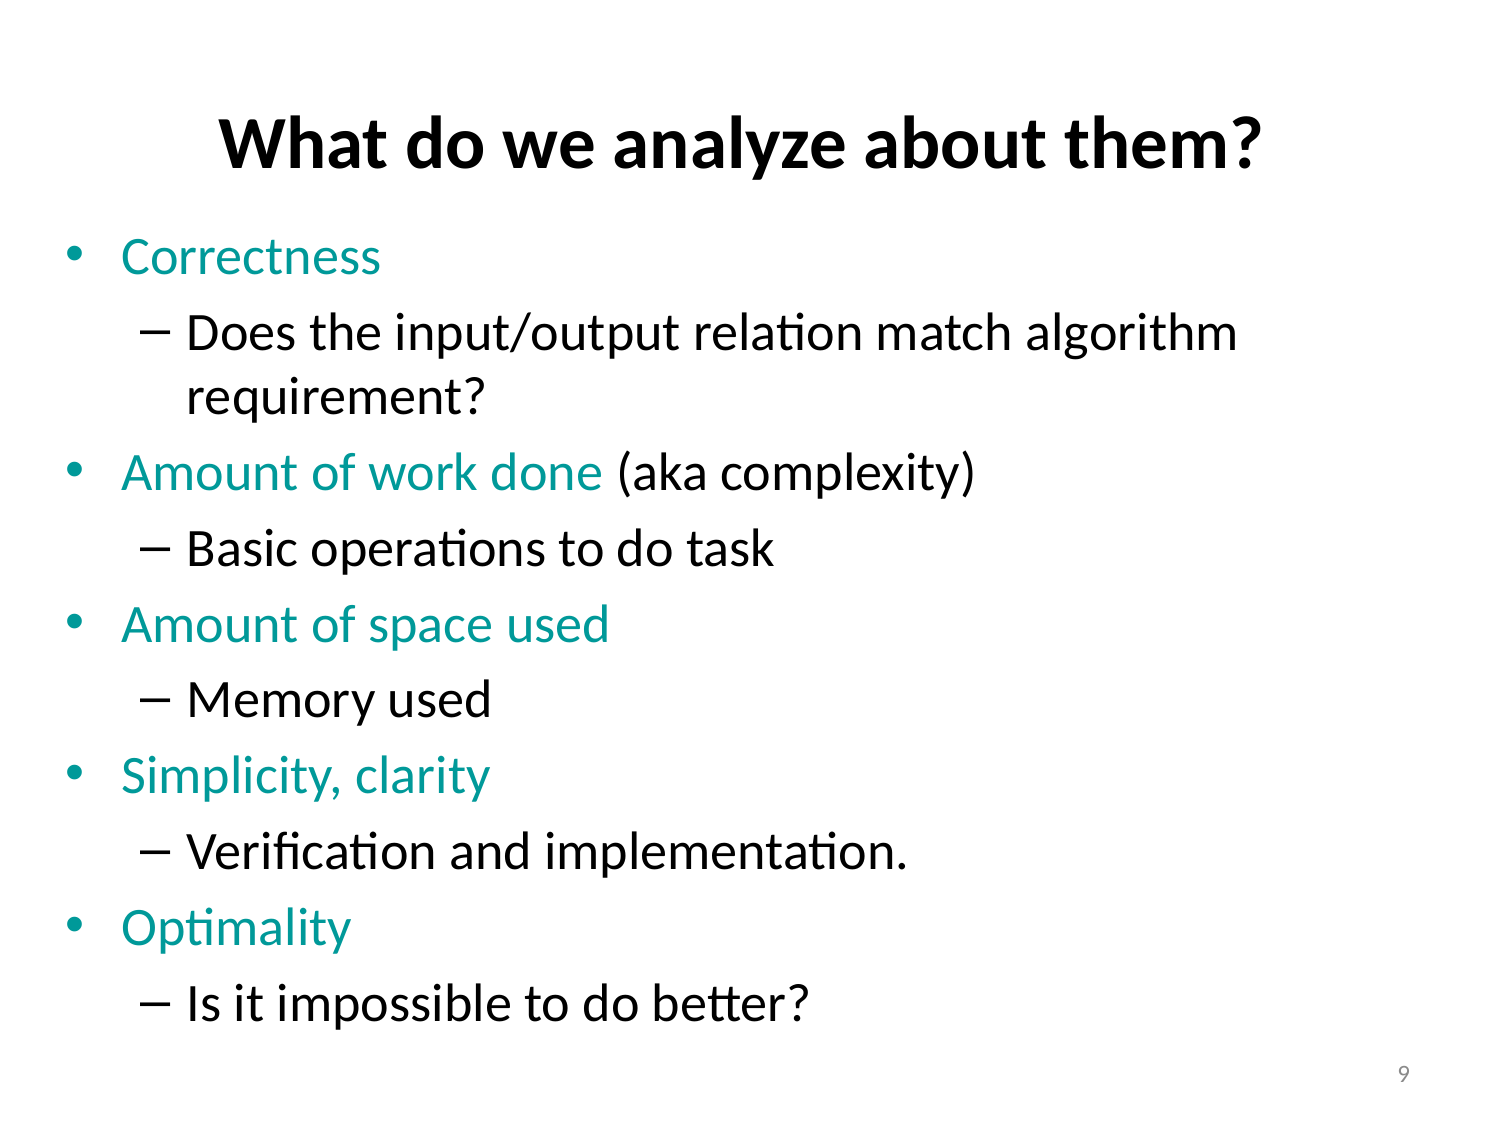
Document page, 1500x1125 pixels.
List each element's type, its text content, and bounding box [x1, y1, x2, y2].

slide_number 9 [1074, 1050, 1425, 1103]
text_box Correctness Does the input/output relation match algorithm requirement? Amount of work done (aka complexity) Basic operations to do task Amount of space used Memory used Simplicity, clarity Verification and implementation. Optimality Is it impossible to do better? [49, 212, 1463, 1050]
title What do we analyze about them? [75, 45, 1425, 212]
